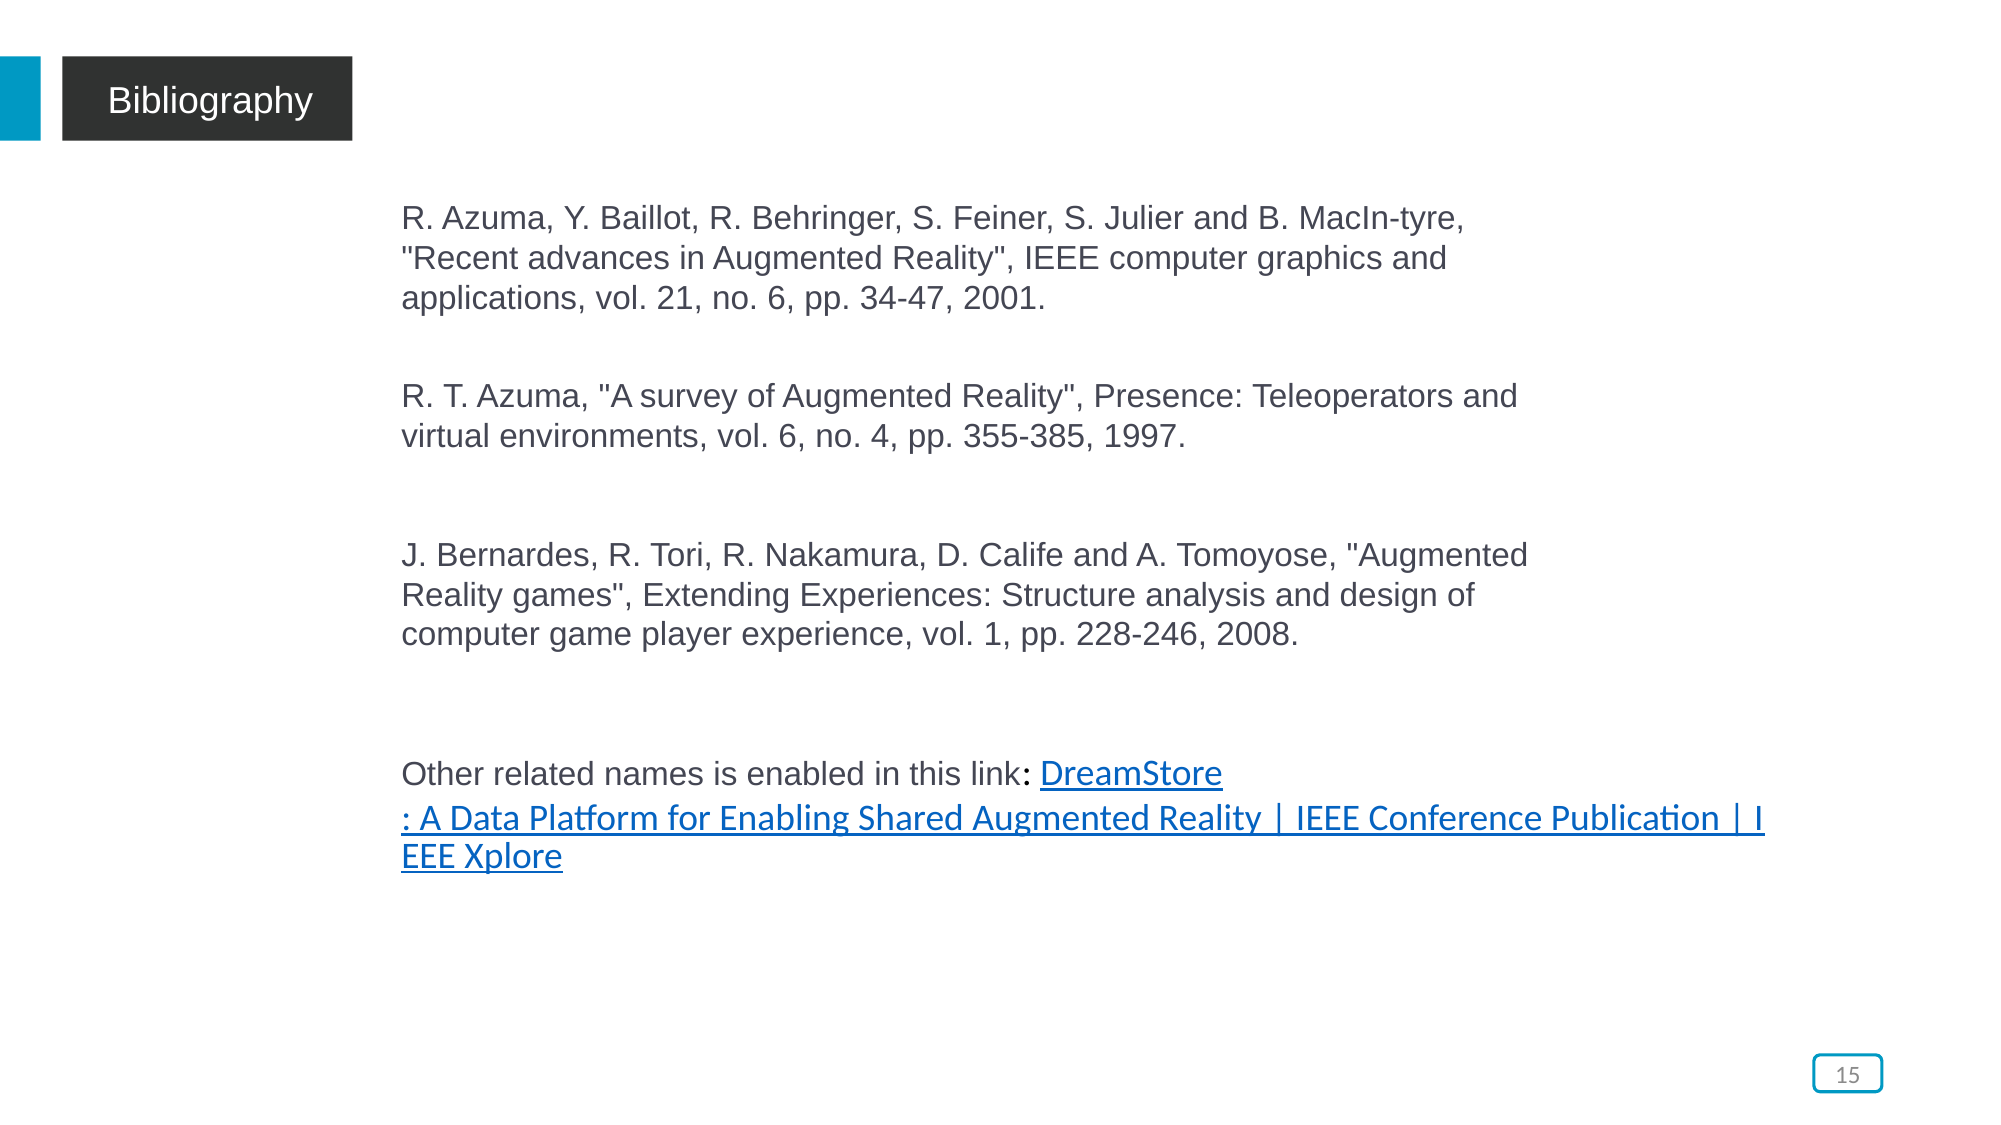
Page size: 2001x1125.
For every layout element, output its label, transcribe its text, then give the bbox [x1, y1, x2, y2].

text_box Bibliography [93, 68, 329, 128]
text_box [61, 55, 353, 142]
text_box J. Bernardes, R. Tori, R. Nakamura, D. Calife and A. Tomoyose, "Augmented Reality games", Extending Experiences: Structure analysis and design of computer game player experience, vol. 1, pp. 228-246, 2008. [386, 525, 1567, 660]
slide_number 15 [1813, 1054, 1882, 1092]
text_box [0, 55, 42, 142]
text_box R. Azuma, Y. Baillot, R. Behringer, S. Feiner, S. Julier and B. MacIn-tyre, "Recent advances in Augmented Reality", IEEE computer graphics and applications, vol. 21, no. 6, pp. 34-47, 2001. [386, 188, 1545, 324]
text_box Other related names is enabled in this link: DreamStore: A Data Platform for Enabling Shared Augmented Reality | IEEE Conference Publication | IEEE Xplore [386, 740, 1794, 846]
text_box R. T. Azuma, "A survey of Augmented Reality", Presence: Teleoperators and virtual environments, vol. 6, no. 4, pp. 355-385, 1997. [386, 367, 1606, 462]
